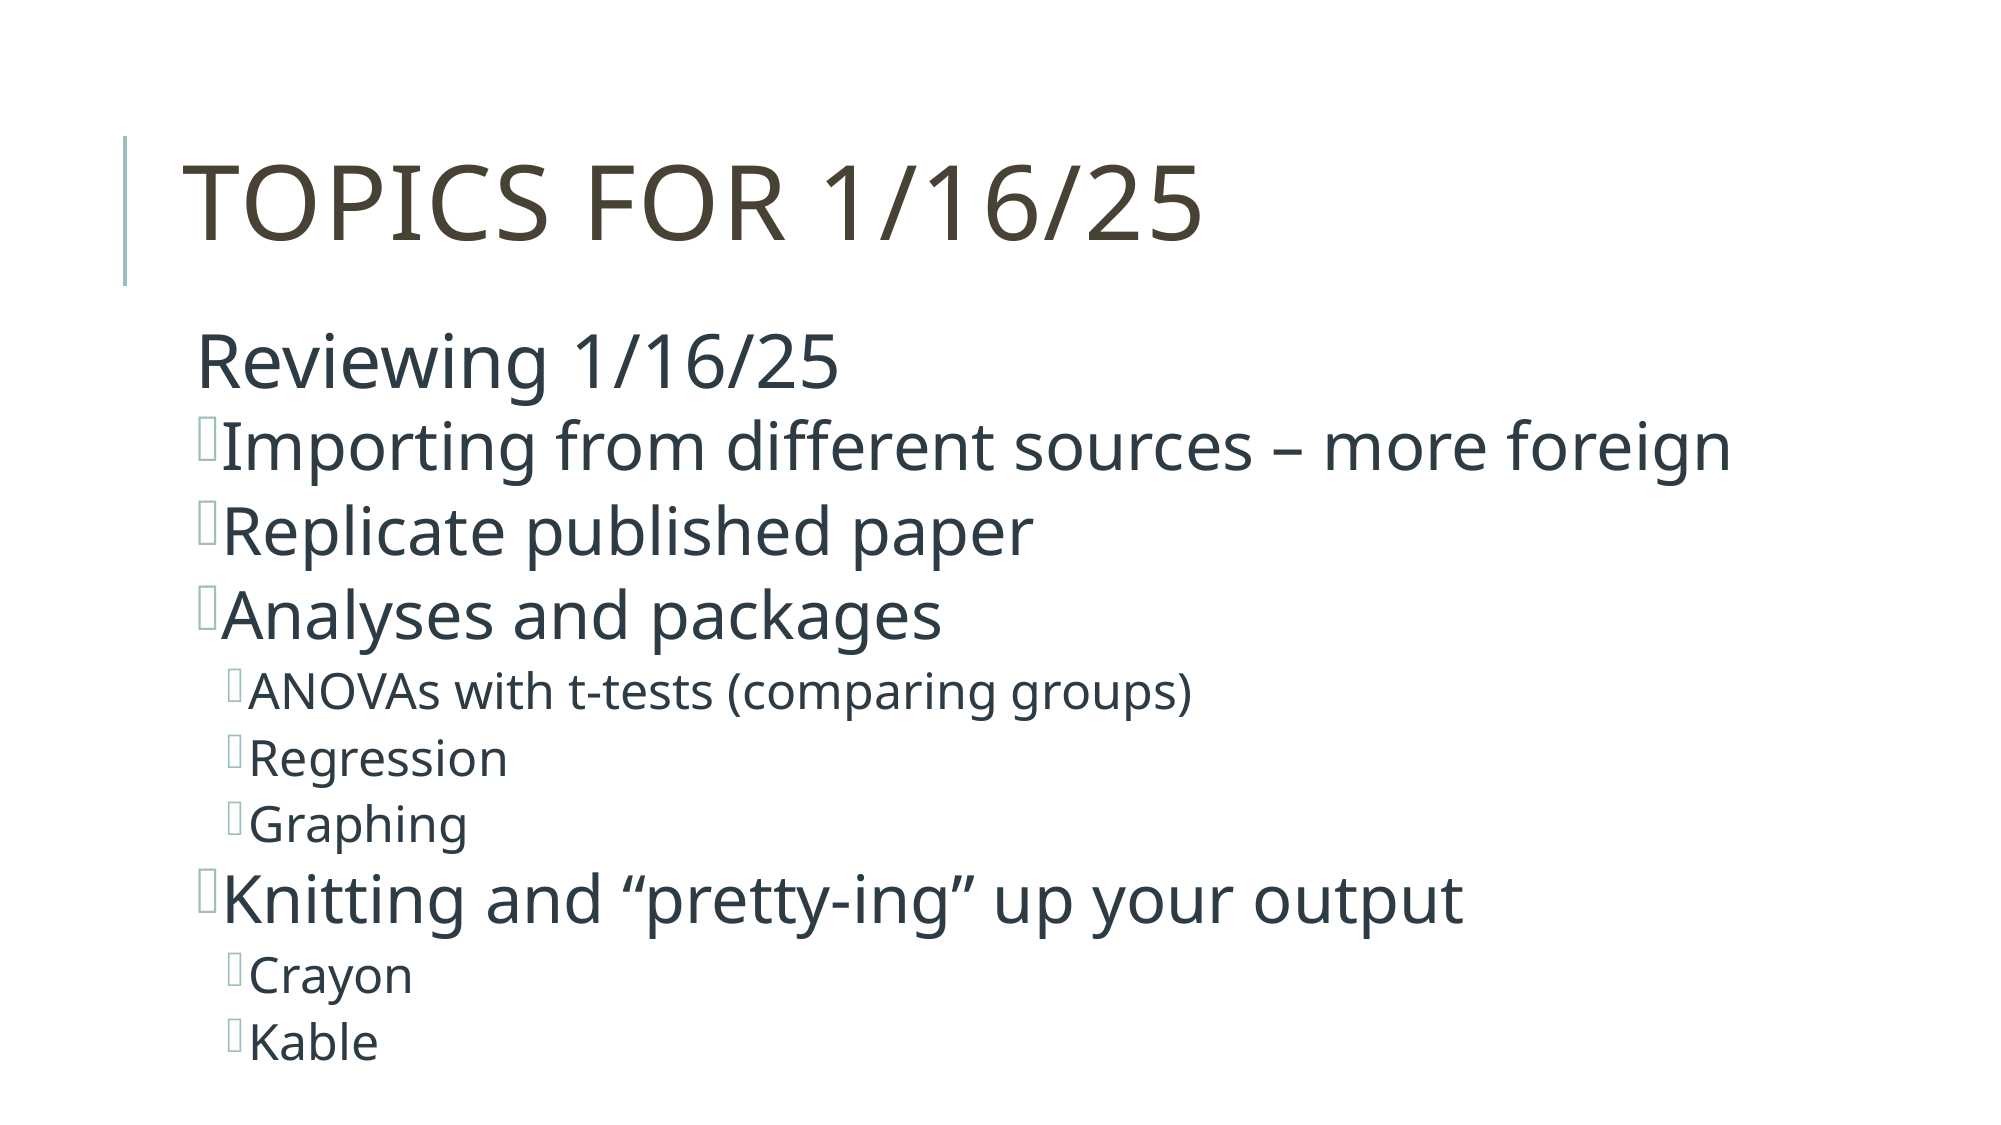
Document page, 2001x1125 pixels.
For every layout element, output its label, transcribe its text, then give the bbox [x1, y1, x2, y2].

title Topics for 1/16/25 [168, 135, 1927, 286]
list Reviewing 1/16/25 Importing from different sources – more foreign Replicate published paper Analyses and packages ANOVAs with t-tests (comparing groups) Regression Graphing Knitting and “pretty-ing” up your output Crayon Kable [168, 316, 1927, 1074]
